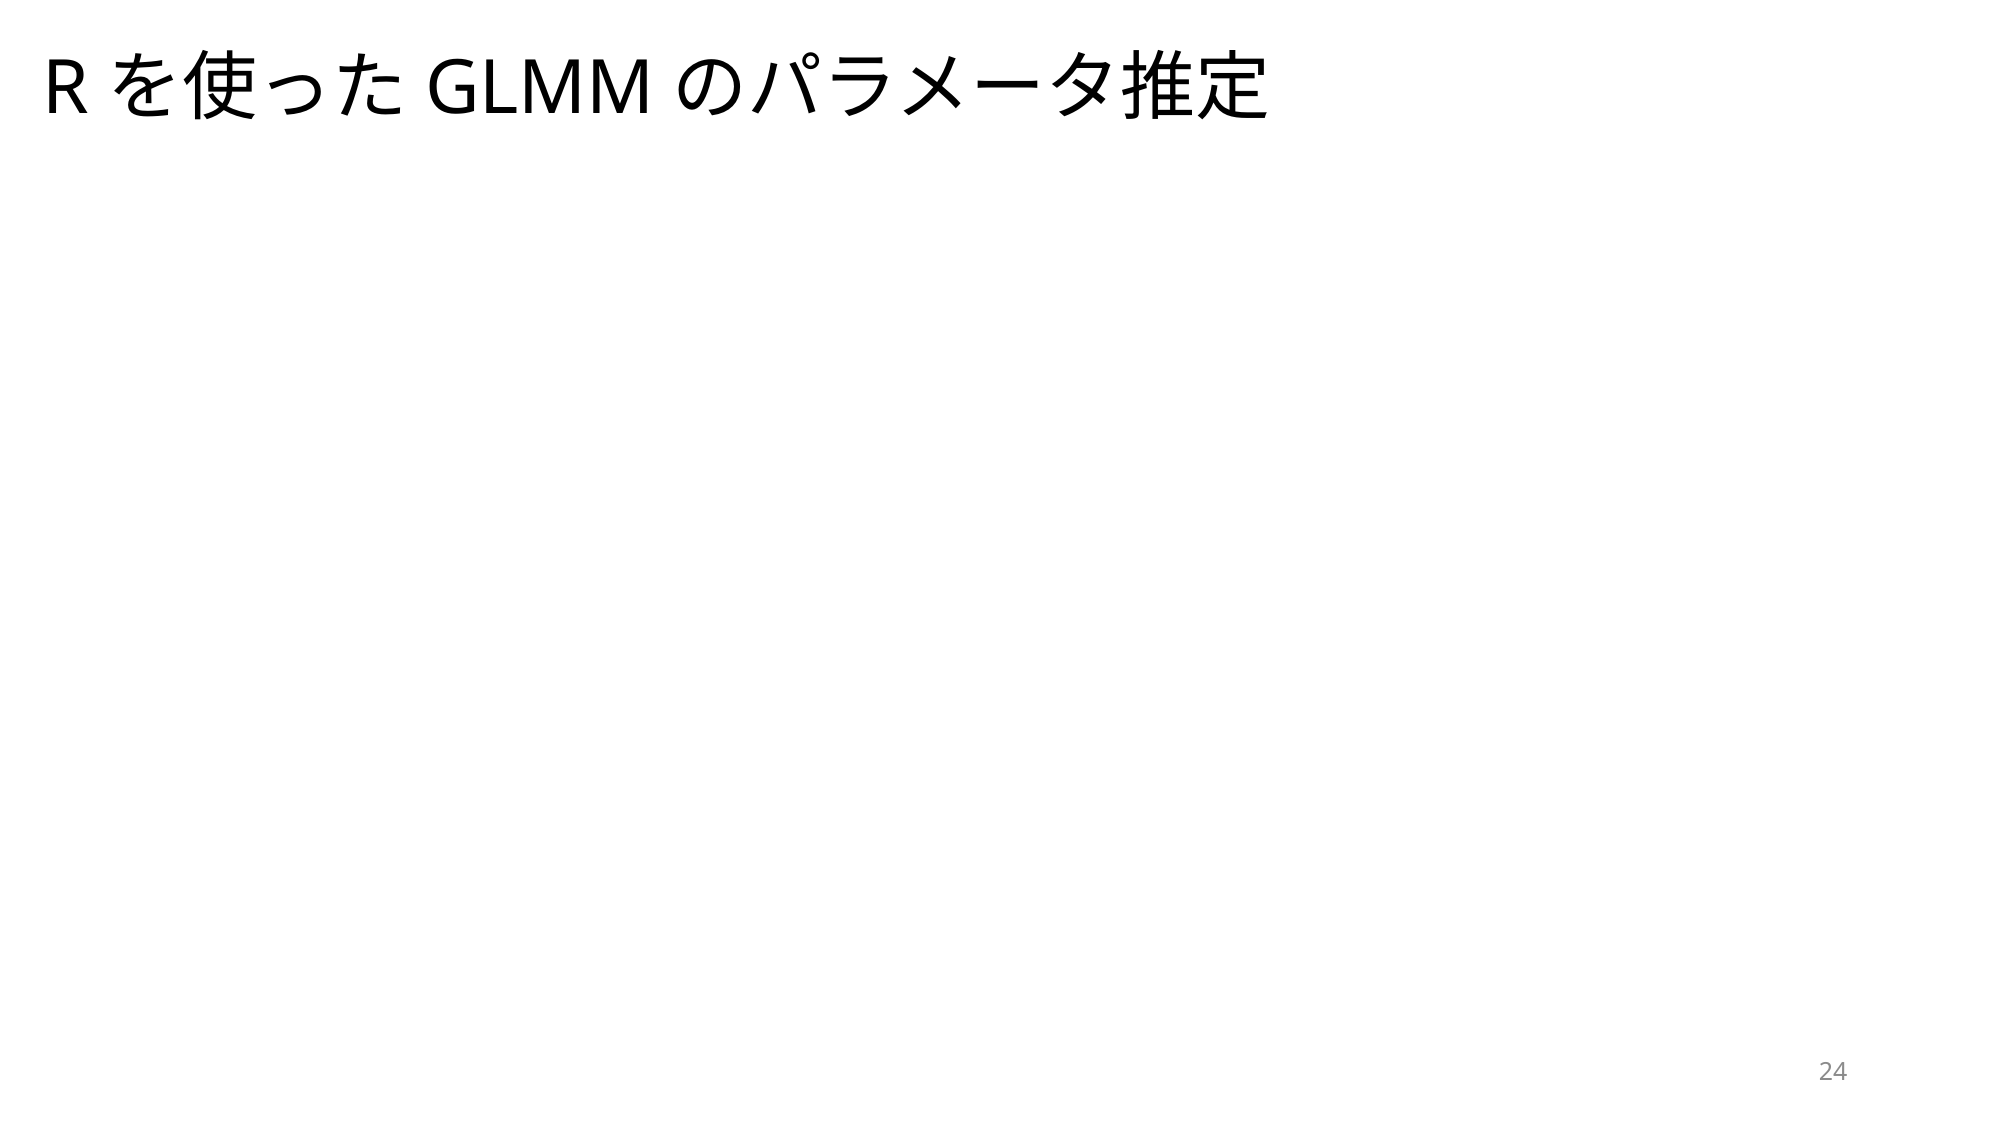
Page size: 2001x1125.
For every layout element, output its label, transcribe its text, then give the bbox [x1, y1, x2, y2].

title Rを使ったGLMMのパラメータ推定 [27, 24, 1753, 155]
slide_number 24 [1412, 1042, 1863, 1103]
